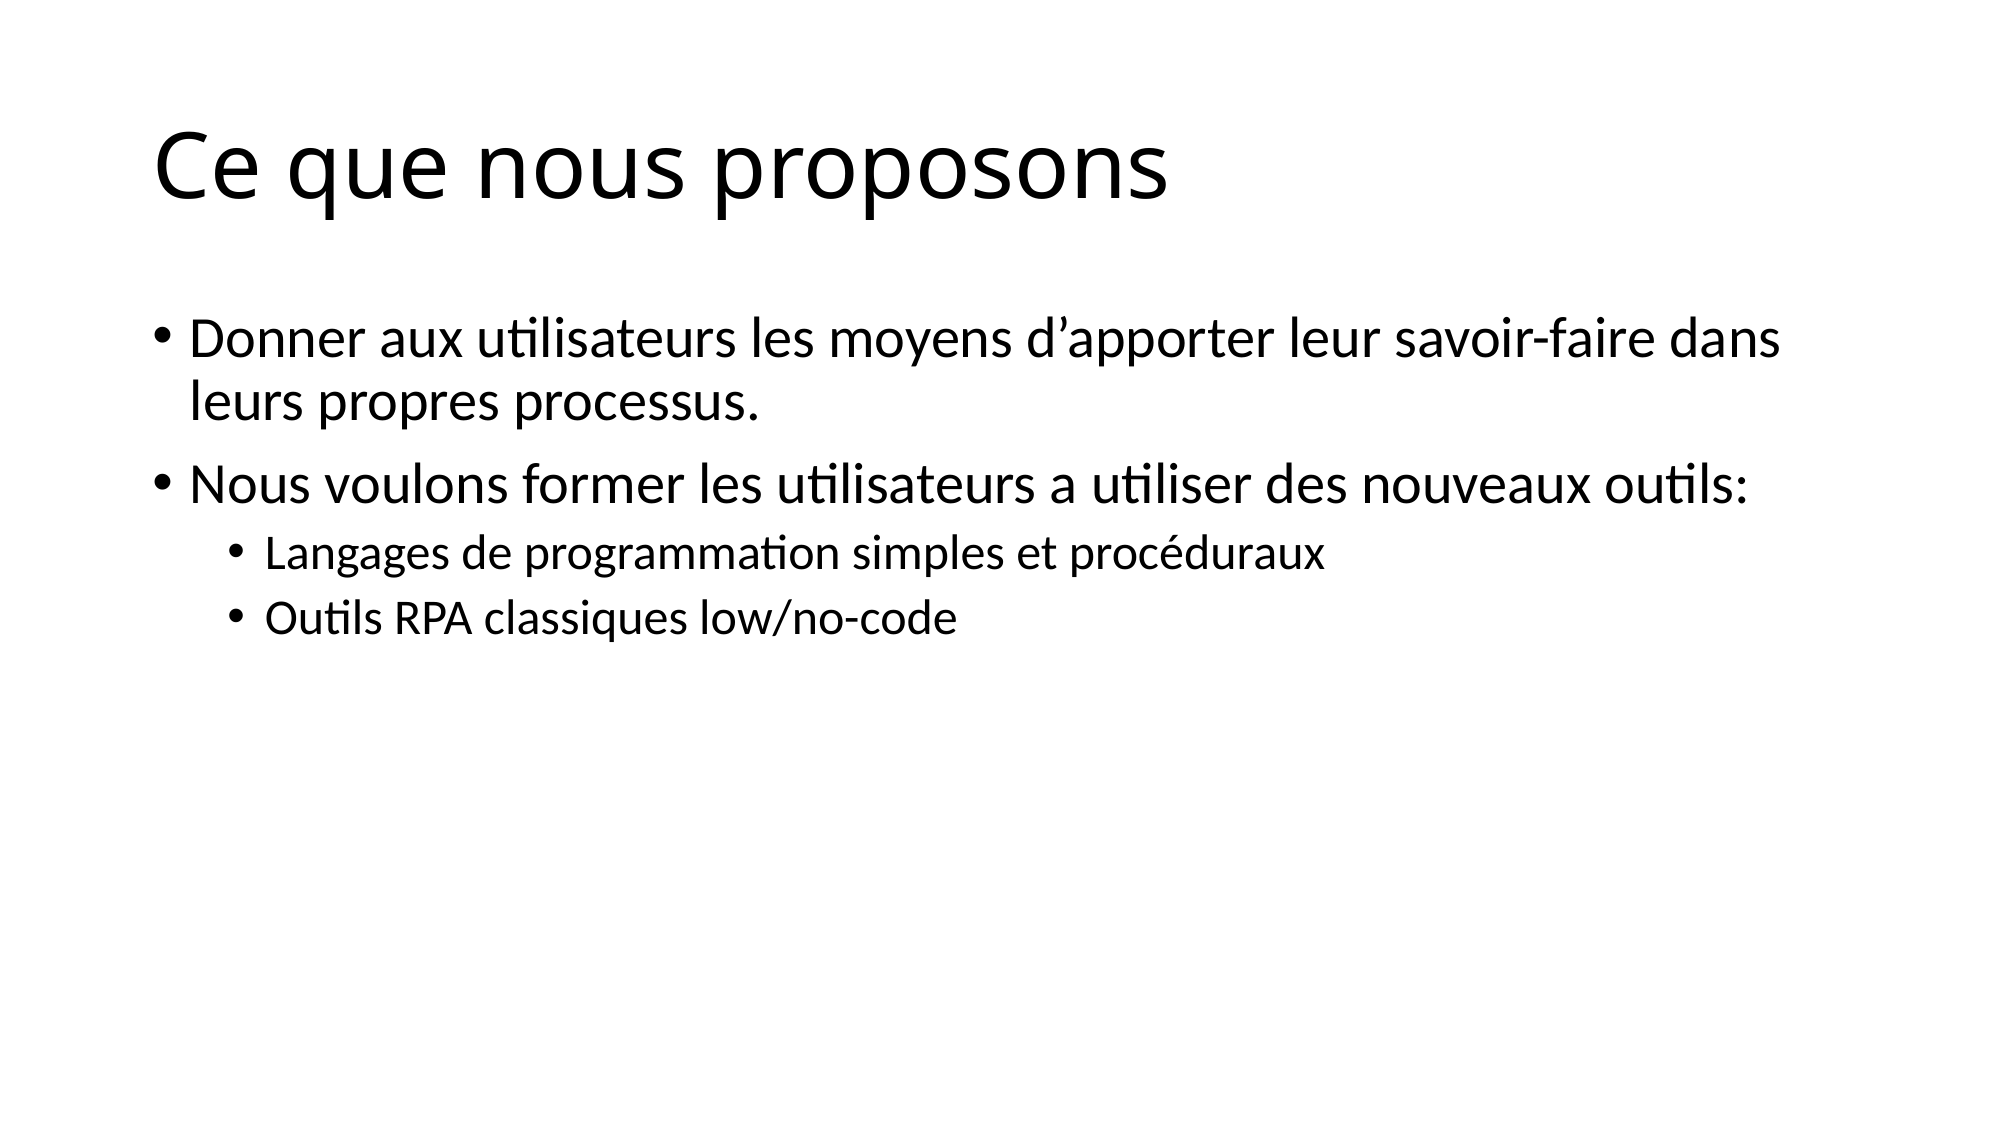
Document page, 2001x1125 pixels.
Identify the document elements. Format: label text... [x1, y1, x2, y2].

list Donner aux utilisateurs les moyens d’apporter leur savoir-faire dans leurs propres processus. Nous voulons former les utilisateurs a utiliser des nouveaux outils: Langages de programmation simples et procéduraux Outils RPA classiques low/no-code [137, 299, 1863, 1014]
title Ce que nous proposons [137, 59, 1863, 278]
